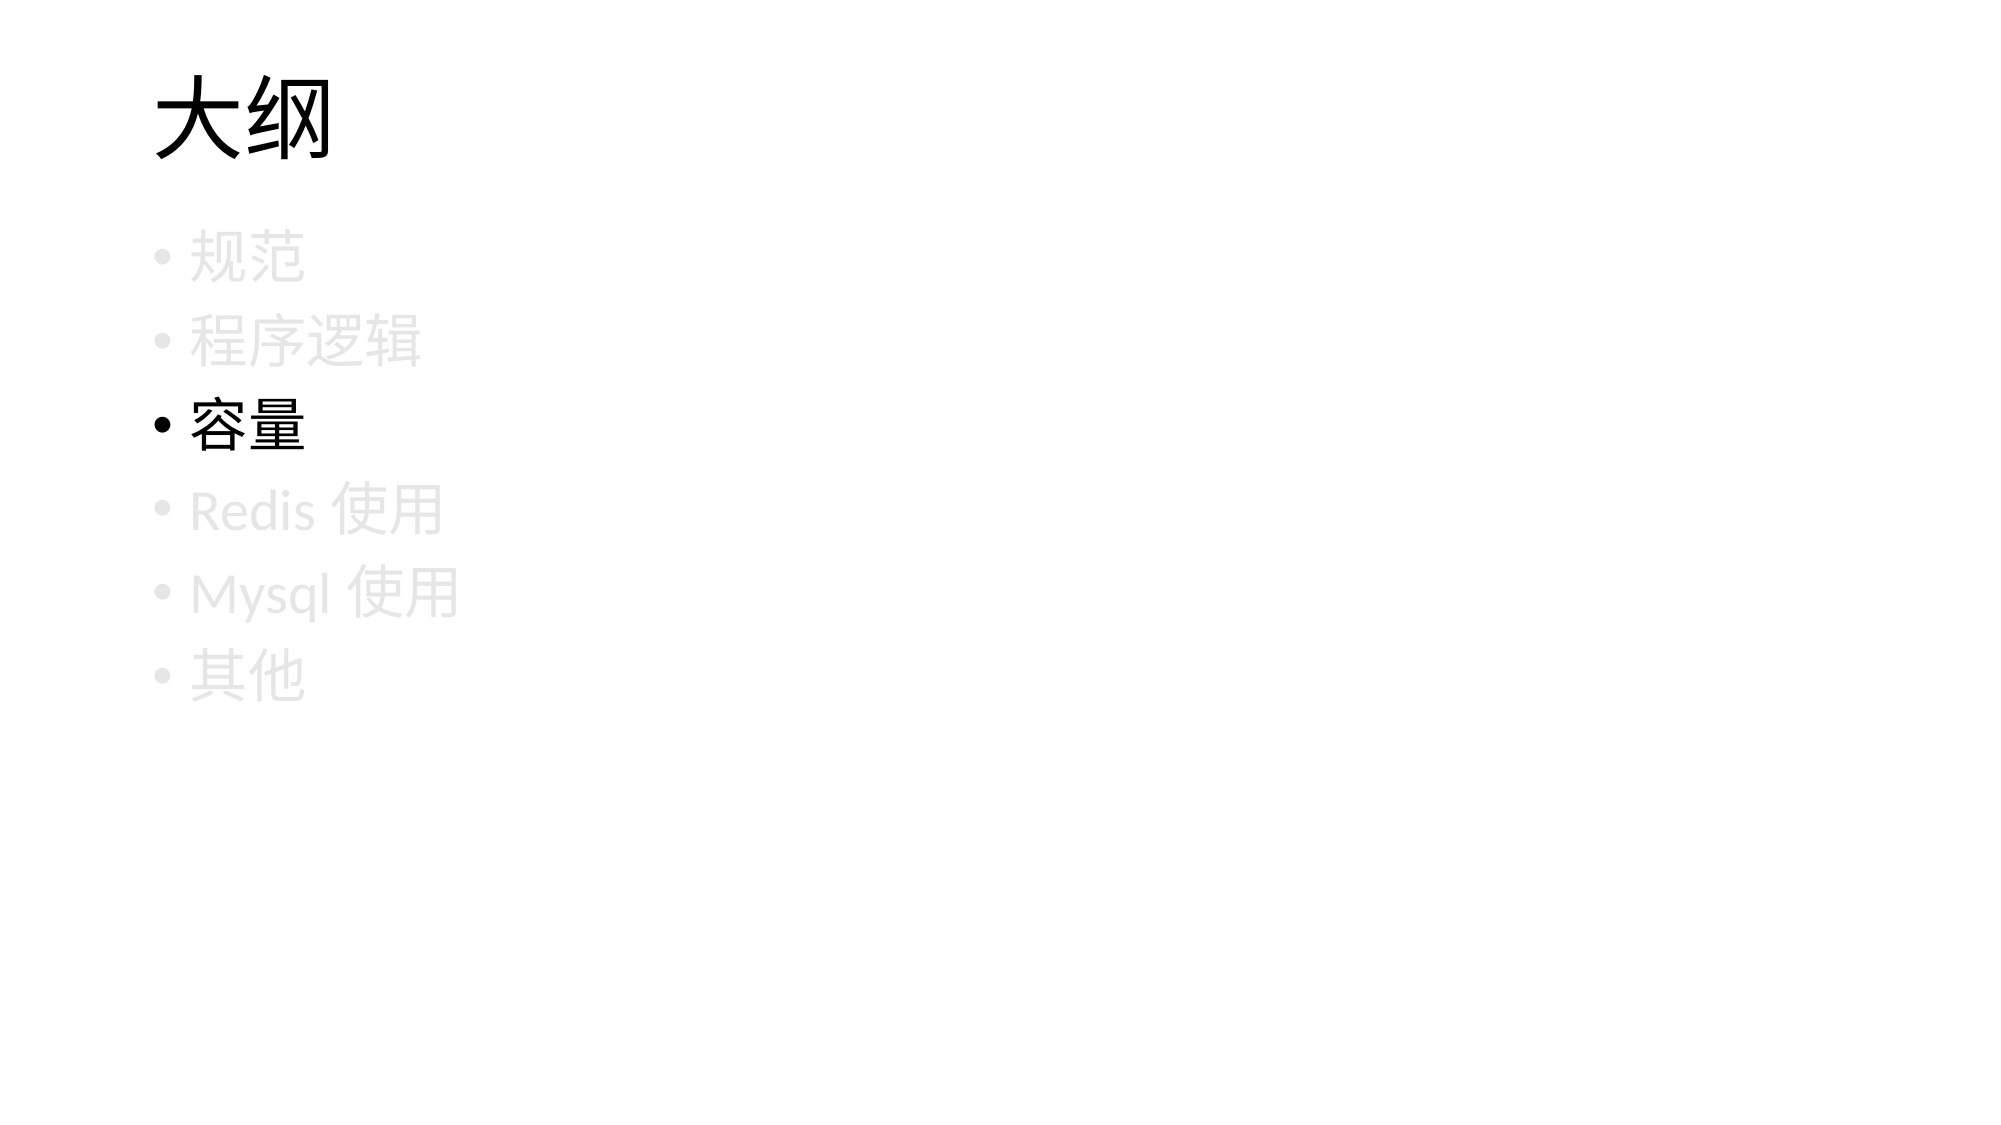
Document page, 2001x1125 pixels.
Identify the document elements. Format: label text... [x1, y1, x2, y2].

list 规范 程序逻辑 容量 Redis使用 Mysql使用 其他 [137, 220, 1863, 1014]
title 大纲 [137, 59, 1863, 187]
